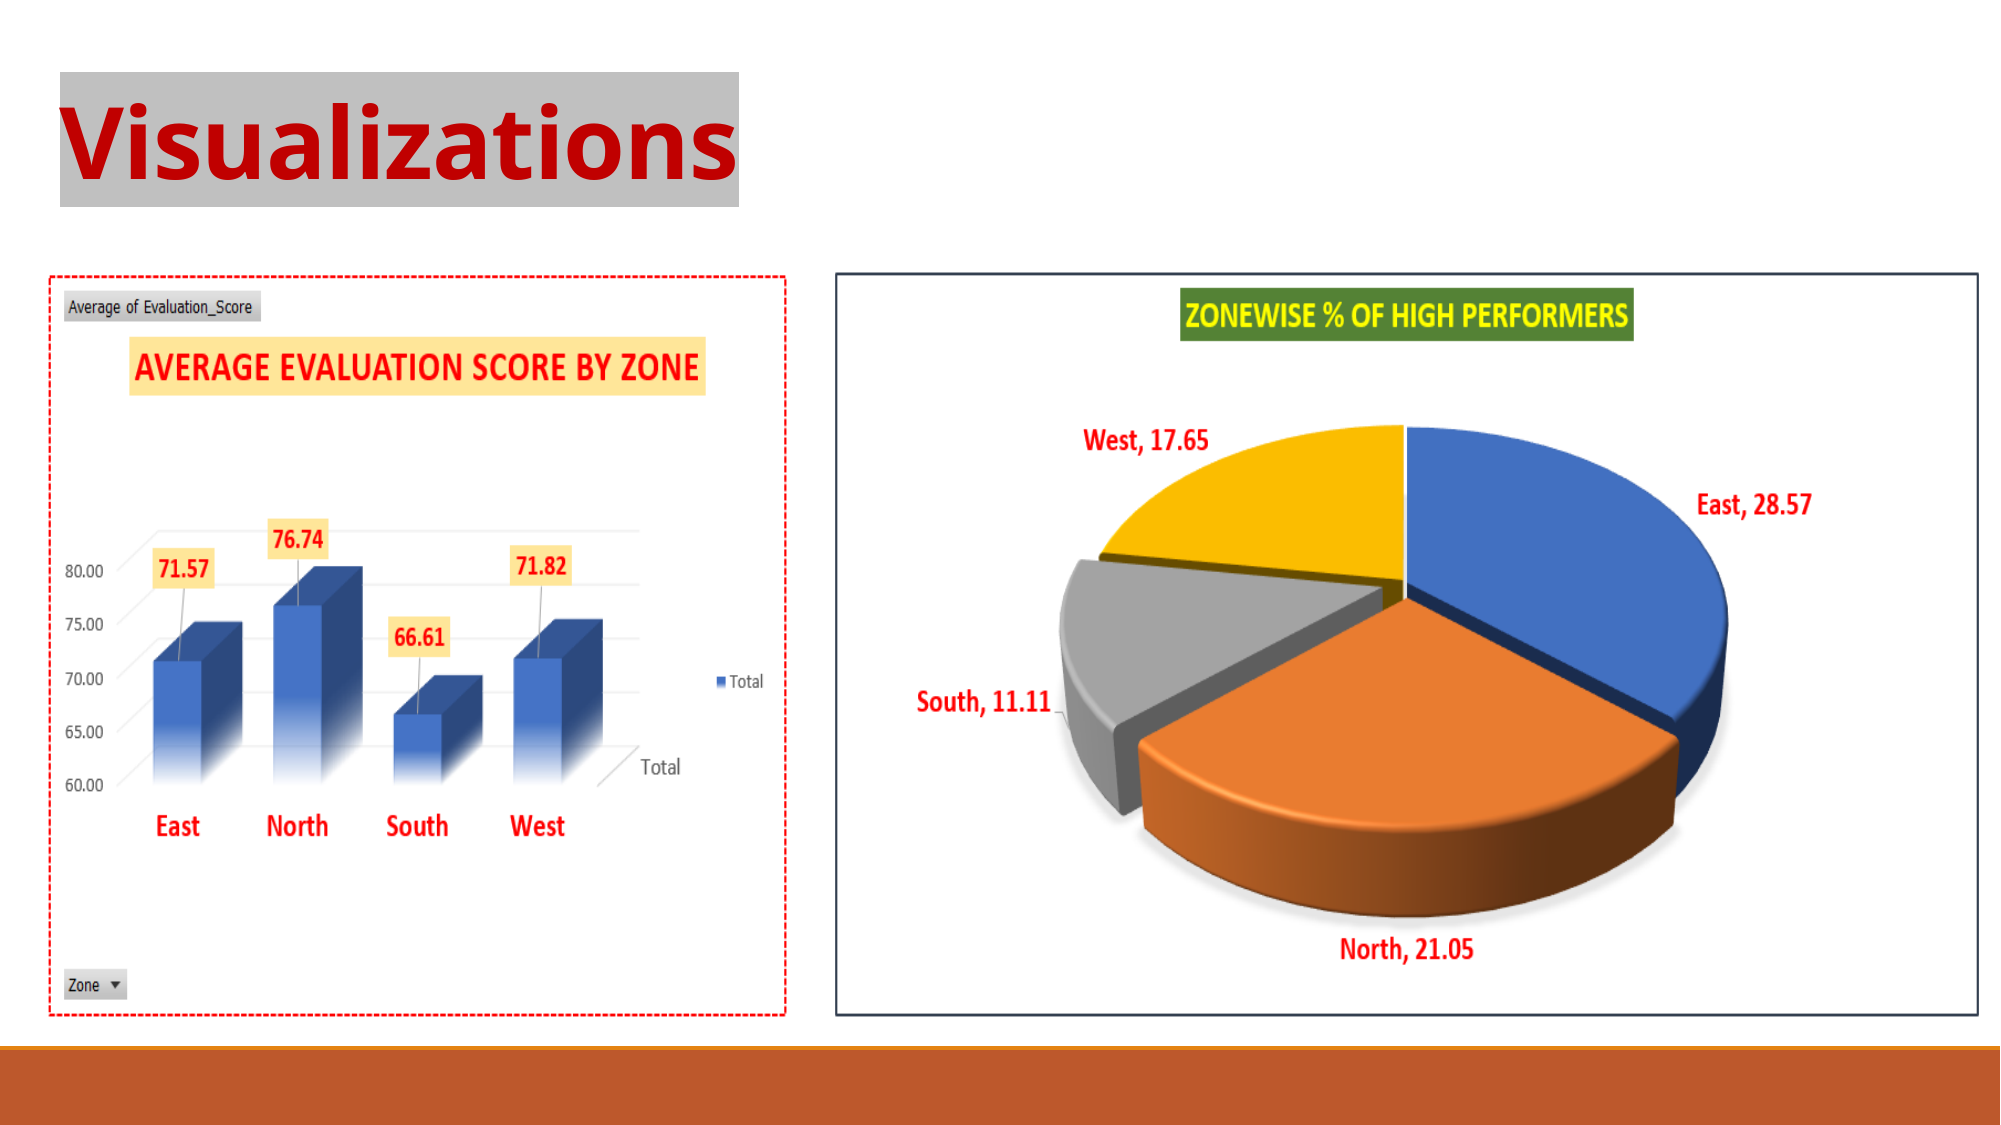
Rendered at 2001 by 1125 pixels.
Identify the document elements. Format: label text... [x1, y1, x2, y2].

picture [0, 206, 2000, 1046]
title Visualizations [44, 38, 1770, 203]
